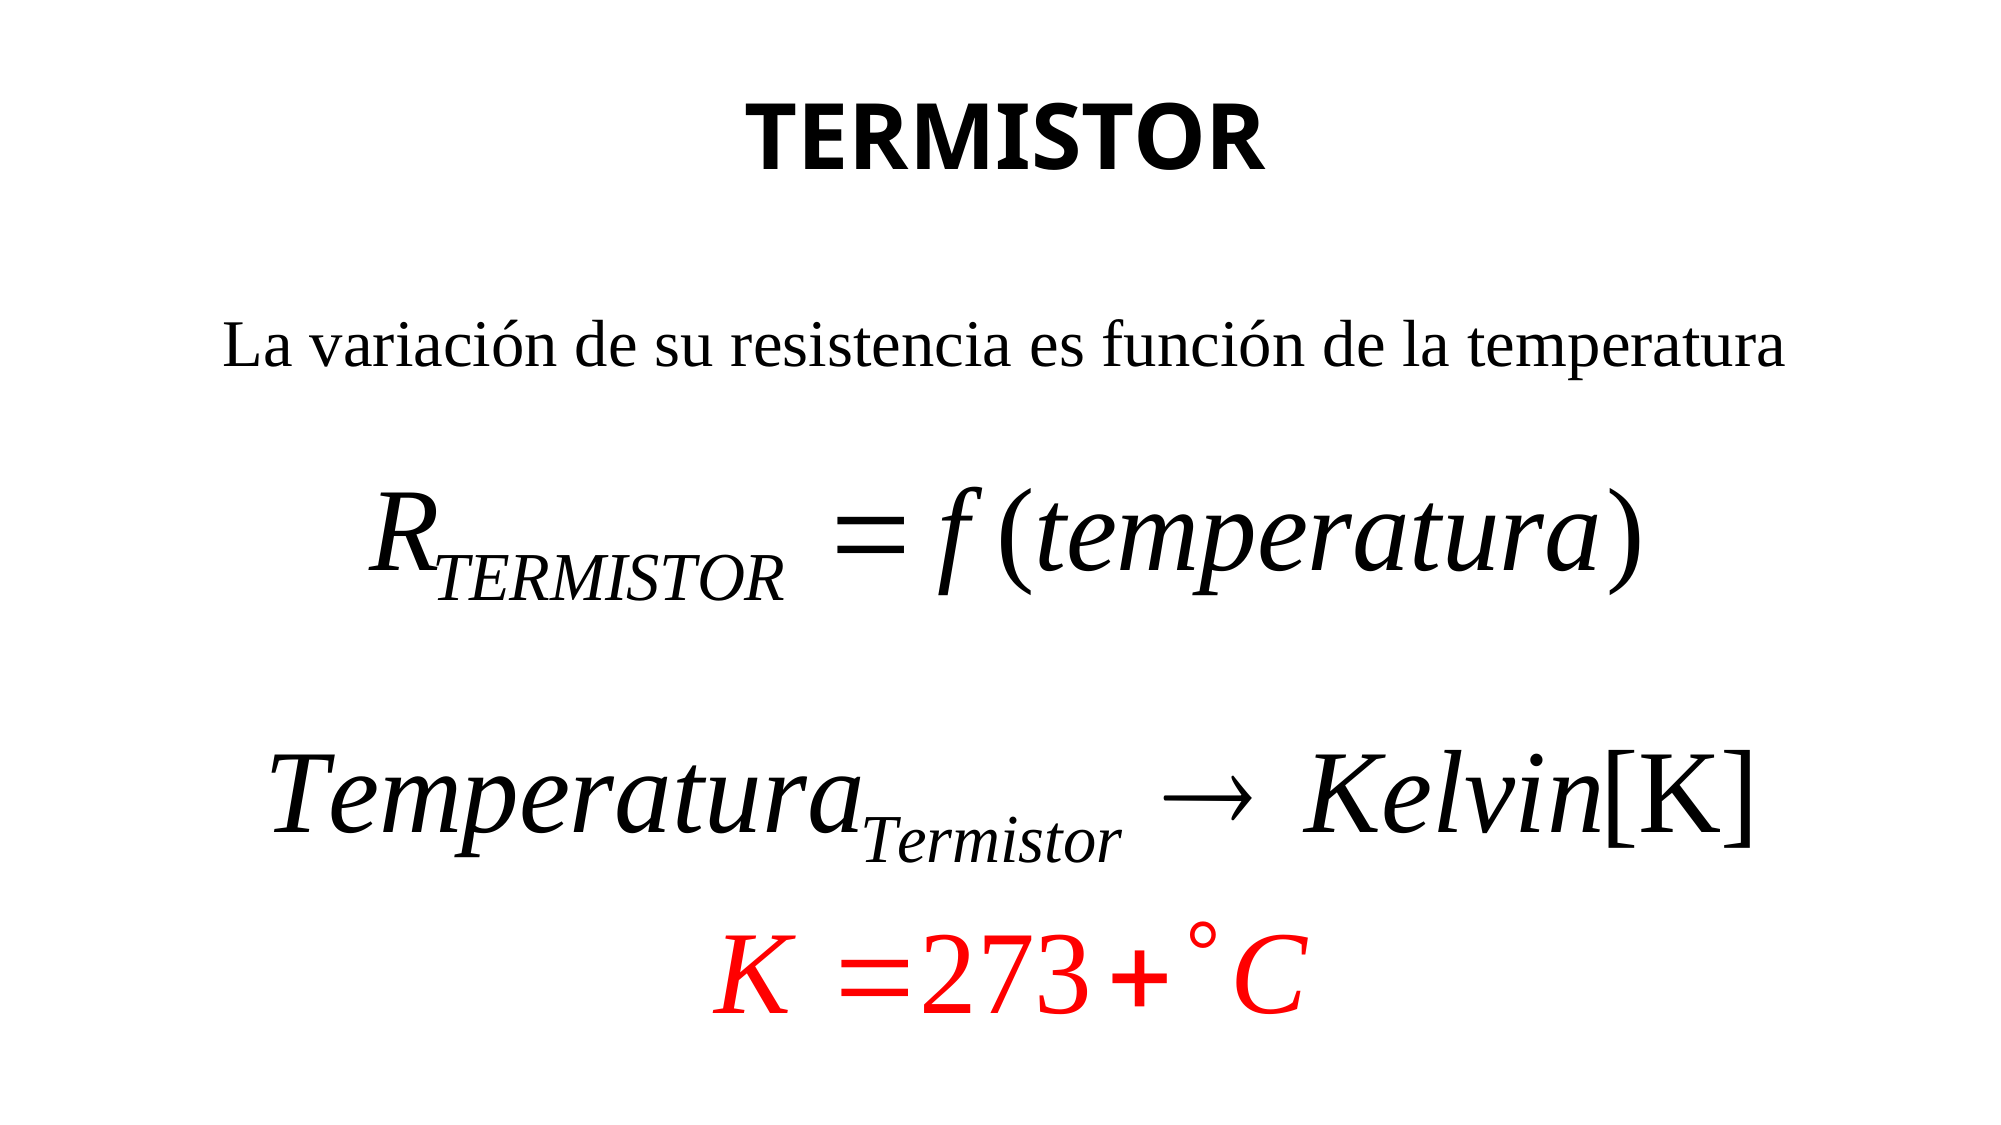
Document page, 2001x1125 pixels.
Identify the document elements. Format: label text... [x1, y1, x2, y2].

title TERMISTOR [111, 59, 1900, 219]
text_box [348, 451, 1664, 630]
text_box La variación de su resistencia es función de la temperatura [111, 292, 1900, 387]
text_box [254, 720, 1771, 1037]
